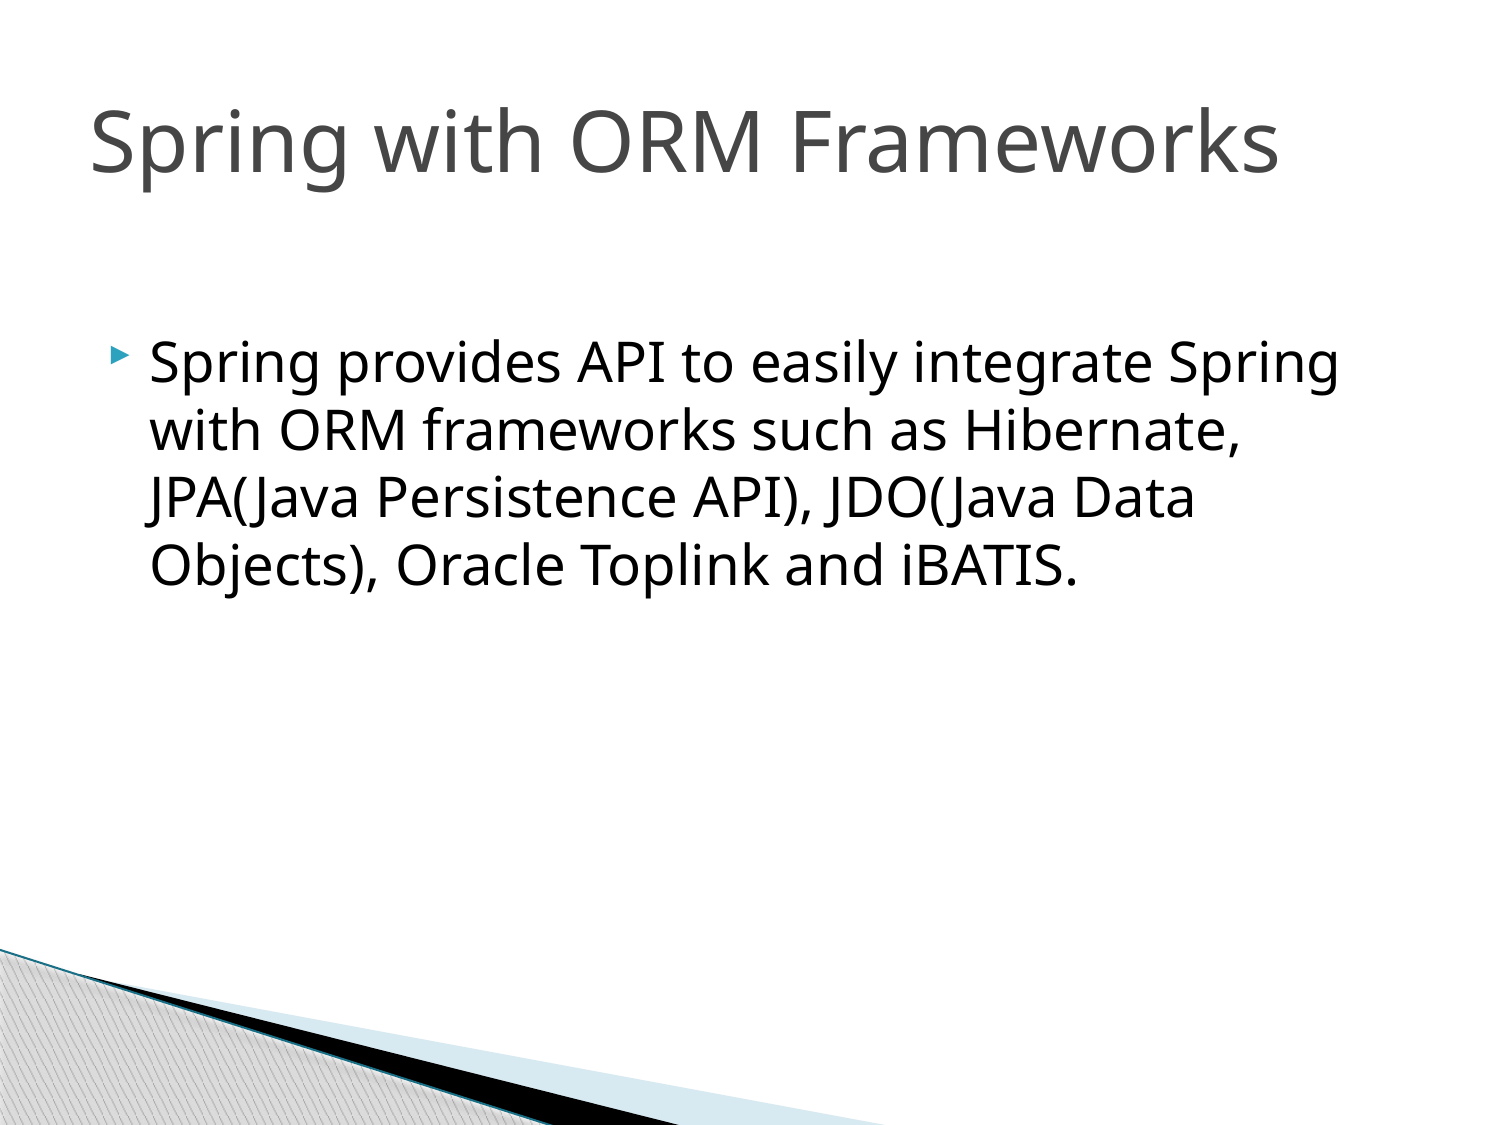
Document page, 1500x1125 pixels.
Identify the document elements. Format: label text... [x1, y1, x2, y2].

list Spring provides API to easily integrate Spring with ORM frameworks such as Hibernate, JPA(Java Persistence API), JDO(Java Data Objects), Oracle Toplink and iBATIS. [75, 243, 1425, 986]
title Spring with ORM Frameworks [75, 45, 1425, 233]
